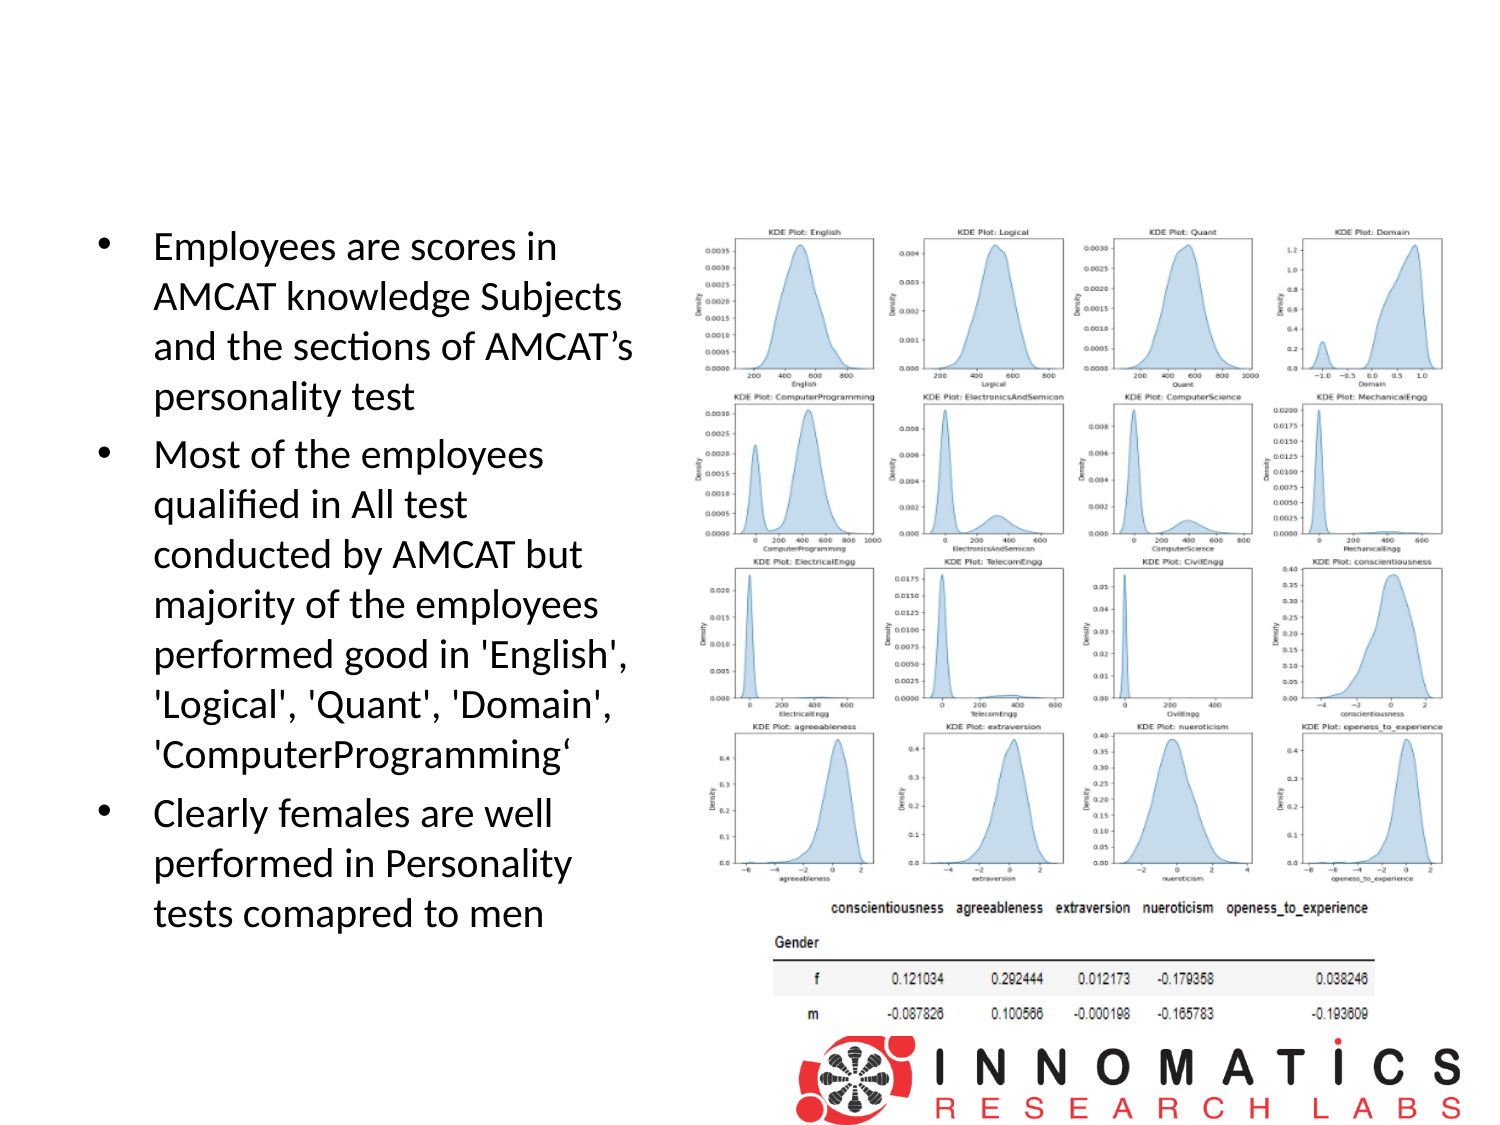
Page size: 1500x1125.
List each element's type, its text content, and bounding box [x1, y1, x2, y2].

list Employees are scores in AMCAT knowledge Subjects and the sections of AMCAT’s personality test Most of the employees qualified in All test conducted by AMCAT but majority of the employees performed good in 'English', 'Logical', 'Quant', 'Domain', 'ComputerProgramming‘ Clearly females are well performed in Personality tests comapred to men [82, 210, 664, 954]
picture [773, 890, 1460, 1125]
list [667, 222, 1466, 891]
